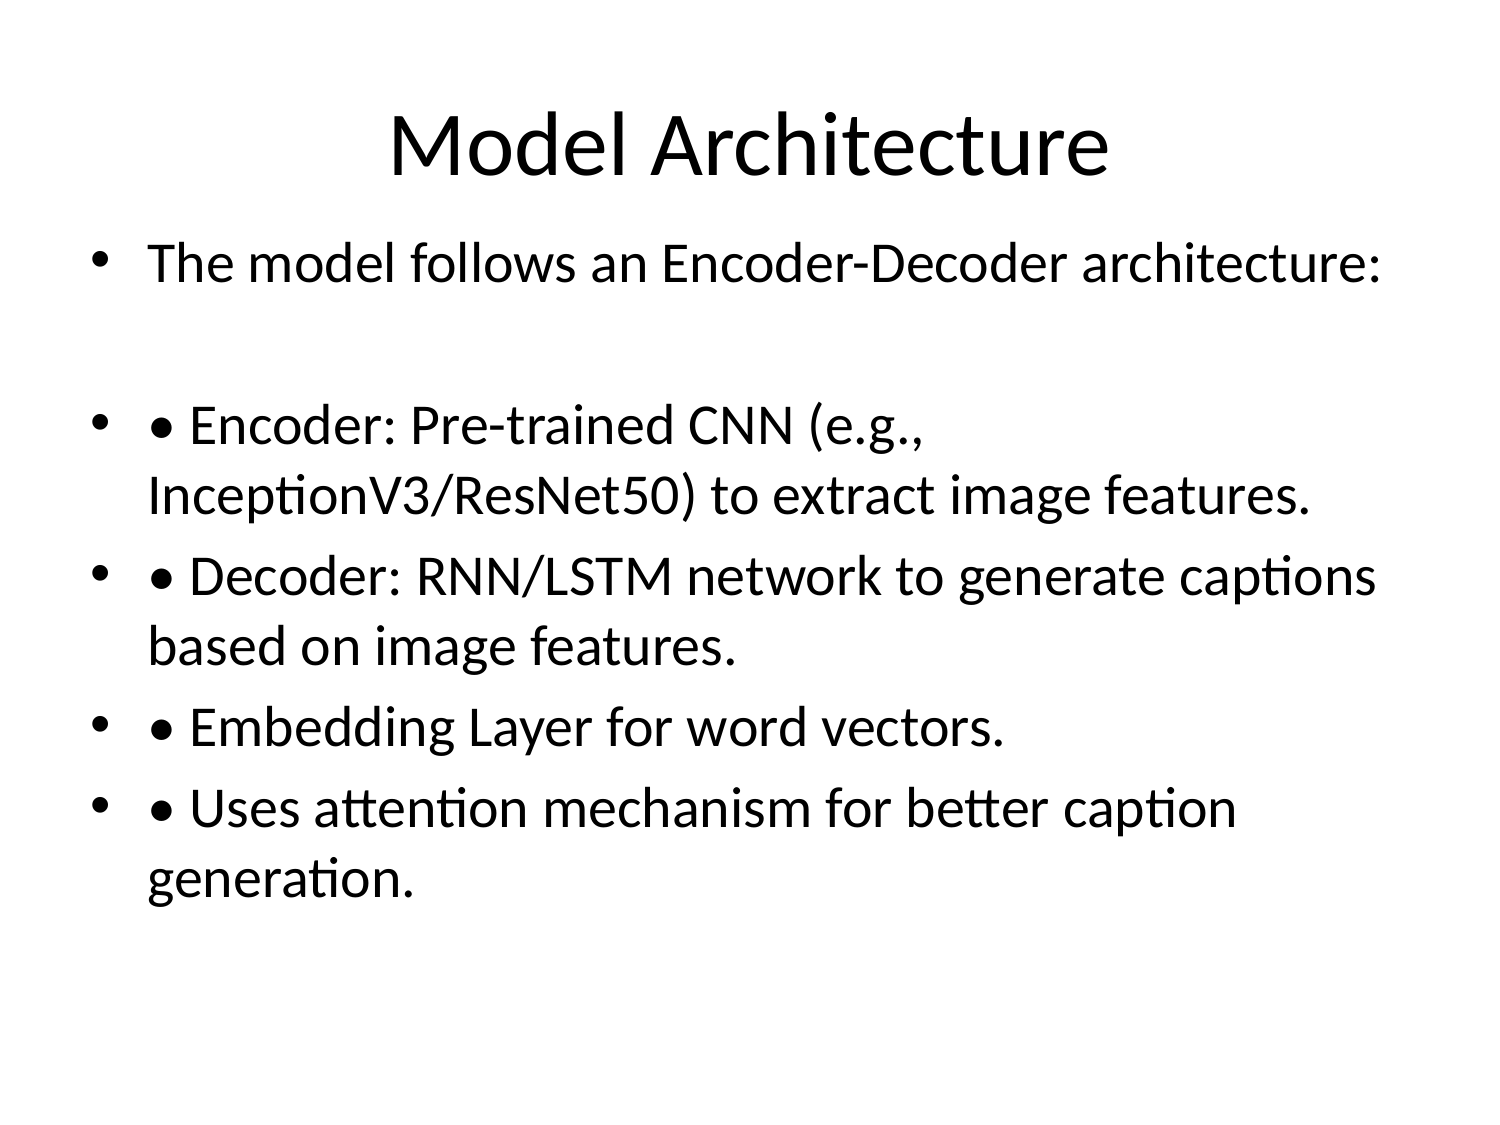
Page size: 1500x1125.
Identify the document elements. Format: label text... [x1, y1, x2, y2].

title Model Architecture [75, 45, 1425, 216]
list The model follows an Encoder-Decoder architecture: • Encoder: Pre-trained CNN (e.g., InceptionV3/ResNet50) to extract image features. • Decoder: RNN/LSTM network to generate captions based on image features. • Embedding Layer for word vectors. • Uses attention mechanism for better caption generation. [75, 216, 1425, 960]
